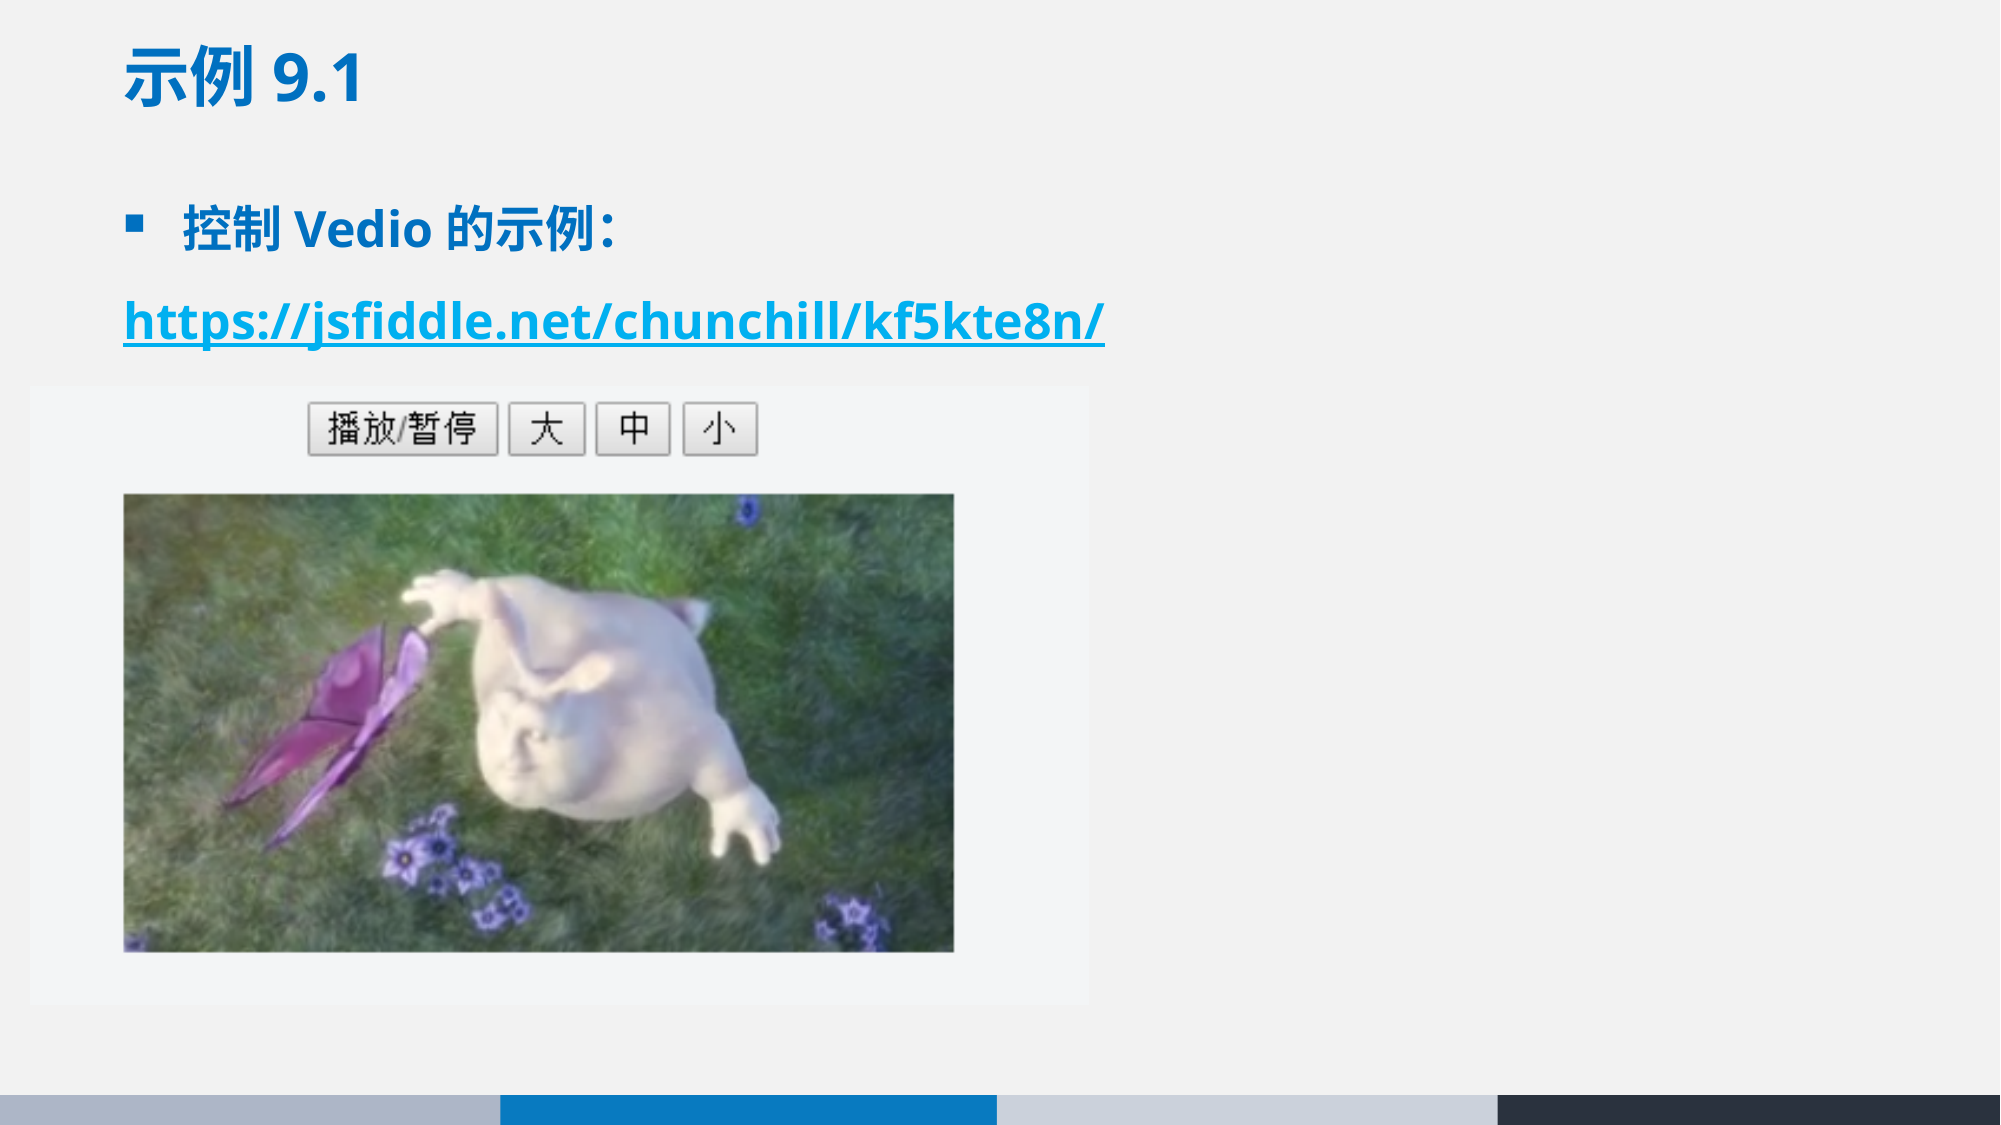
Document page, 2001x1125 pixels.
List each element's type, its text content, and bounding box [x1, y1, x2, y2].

title 示例9.1 [108, 27, 1884, 133]
picture [30, 386, 1089, 1005]
list 控制Vedio的示例： https://jsfiddle.net/chunchill/kf5kte8n/ [108, 183, 1884, 1056]
